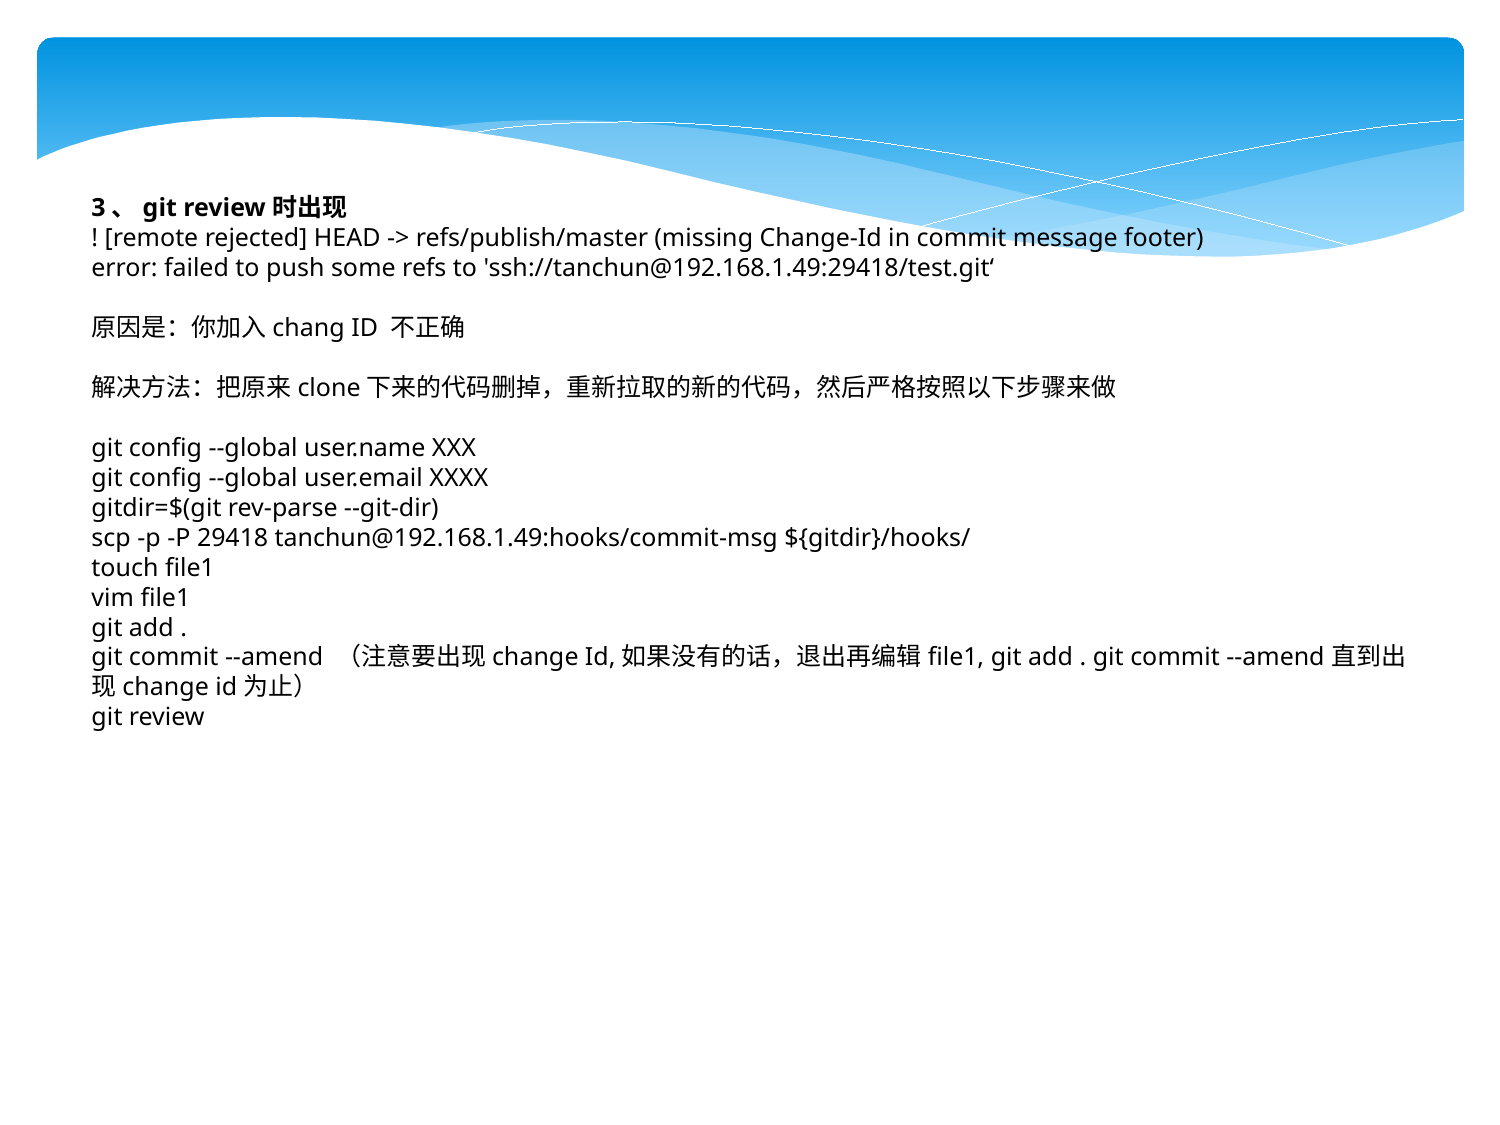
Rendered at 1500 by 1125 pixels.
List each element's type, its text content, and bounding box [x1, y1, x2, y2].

text_box 3、git review时出现 ! [remote rejected] HEAD -> refs/publish/master (missing Change-Id in commit message footer) error: failed to push some refs to 'ssh://tanchun@192.168.1.49:29418/test.git‘ 原因是：你加入chang ID 不正确 解决方法：把原来clone下来的代码删掉，重新拉取的新的代码，然后严格按照以下步骤来做 git config --global user.name XXX git config --global user.email XXXX gitdir=$(git rev-parse --git-dir) scp -p -P 29418 tanchun@192.168.1.49:hooks/commit-msg ${gitdir}/hooks/ touch file1 vim file1 git add . git commit --amend （注意要出现change Id,如果没有的话，退出再编辑file1, git add . git commit --amend直到出现change id为止） git review [76, 184, 1424, 798]
